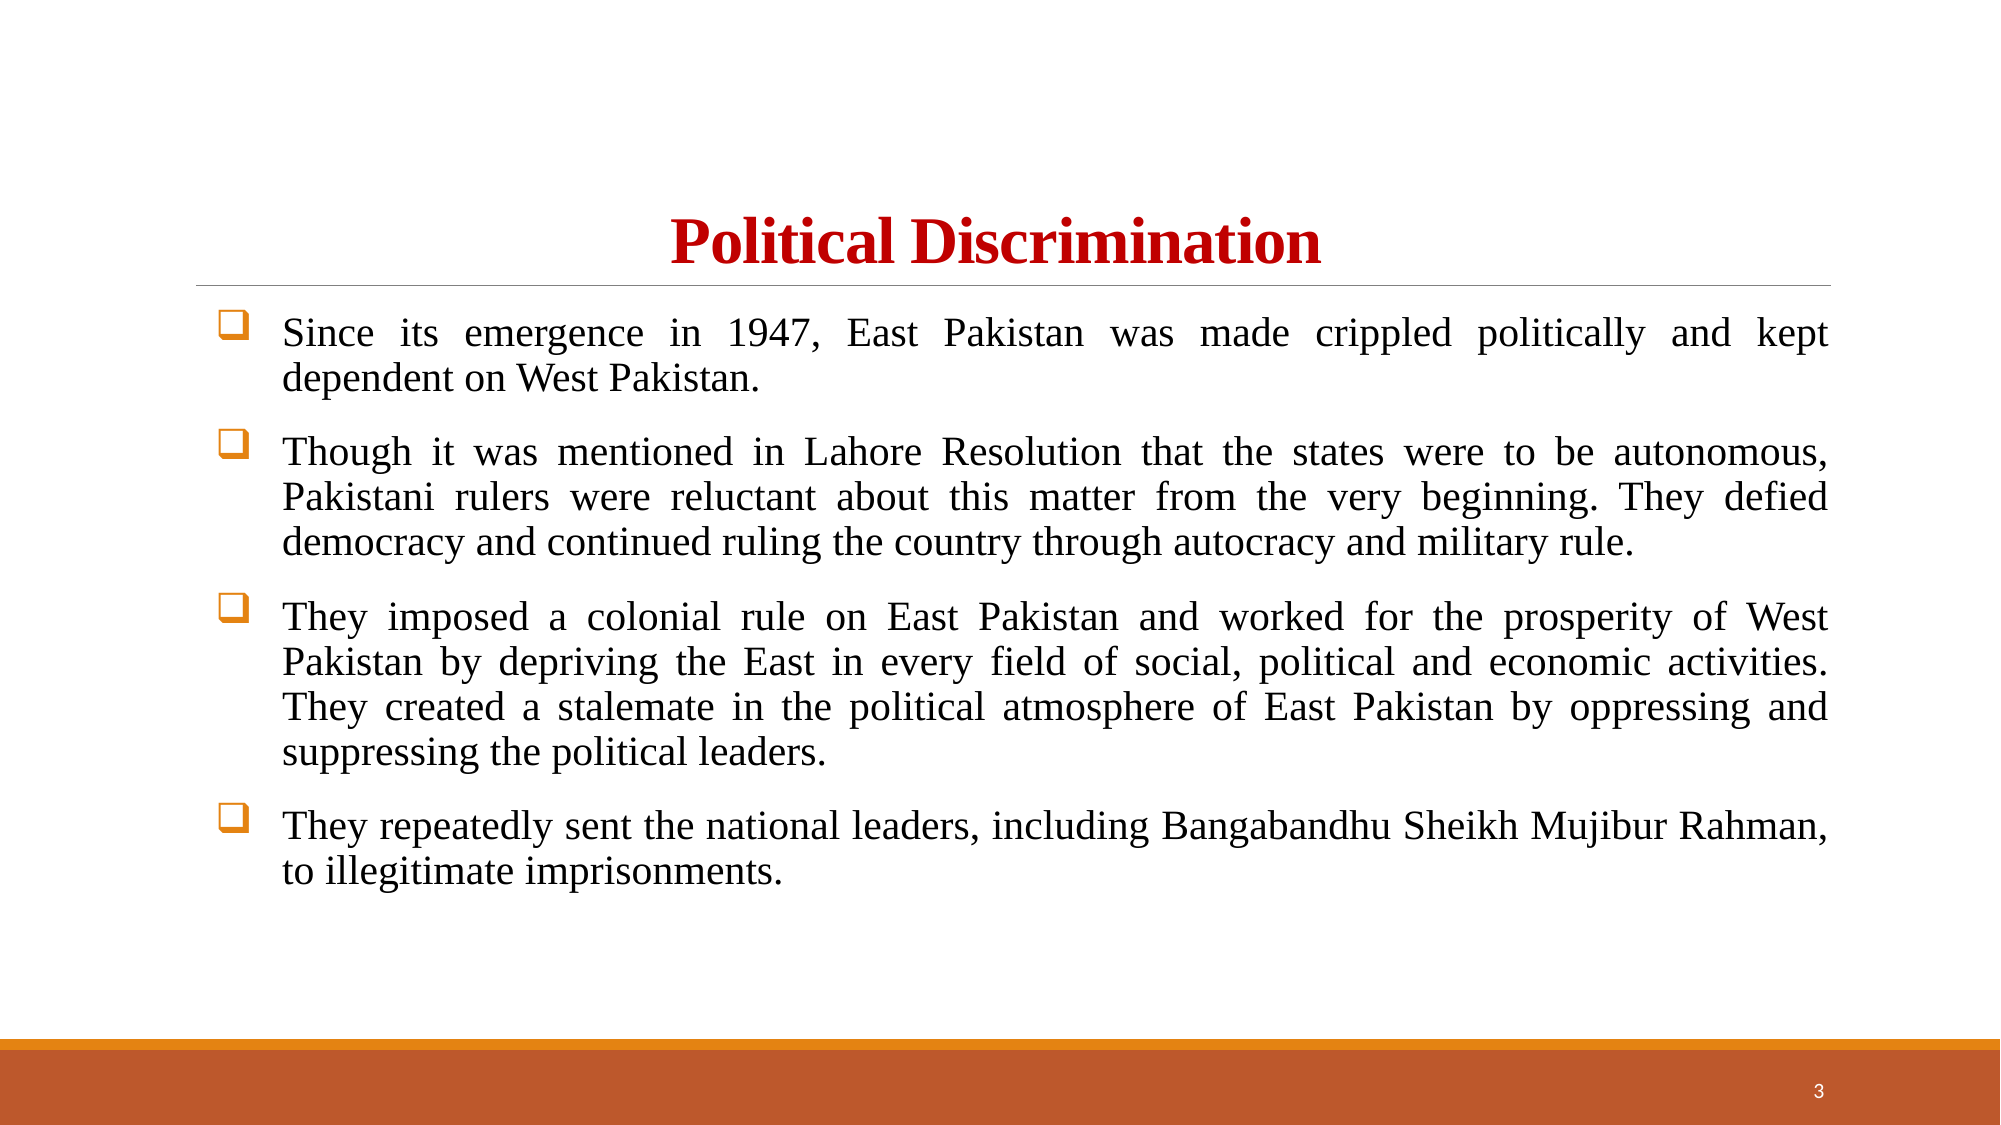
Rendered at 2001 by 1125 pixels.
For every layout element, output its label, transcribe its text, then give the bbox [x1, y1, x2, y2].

list Since its emergence in 1947, East Pakistan was made crippled politically and kept dependent on West Pakistan. Though it was mentioned in Lahore Resolution that the states were to be autonomous, Pakistani rulers were reluctant about this matter from the very beginning. They defied democracy and continued ruling the country through autocracy and military rule. They imposed a colonial rule on East Pakistan and worked for the prosperity of West Pakistan by depriving the East in every field of social, political and economic activities. They created a stalemate in the political atmosphere of East Pakistan by oppressing and suppressing the political leaders. They repeatedly sent the national leaders, including Bangabandhu Sheikh Mujibur Rahman, to illegitimate imprisonments. [180, 302, 1830, 1060]
title Political Discrimination [180, 147, 1830, 285]
slide_number 3 [1624, 1059, 1840, 1120]
